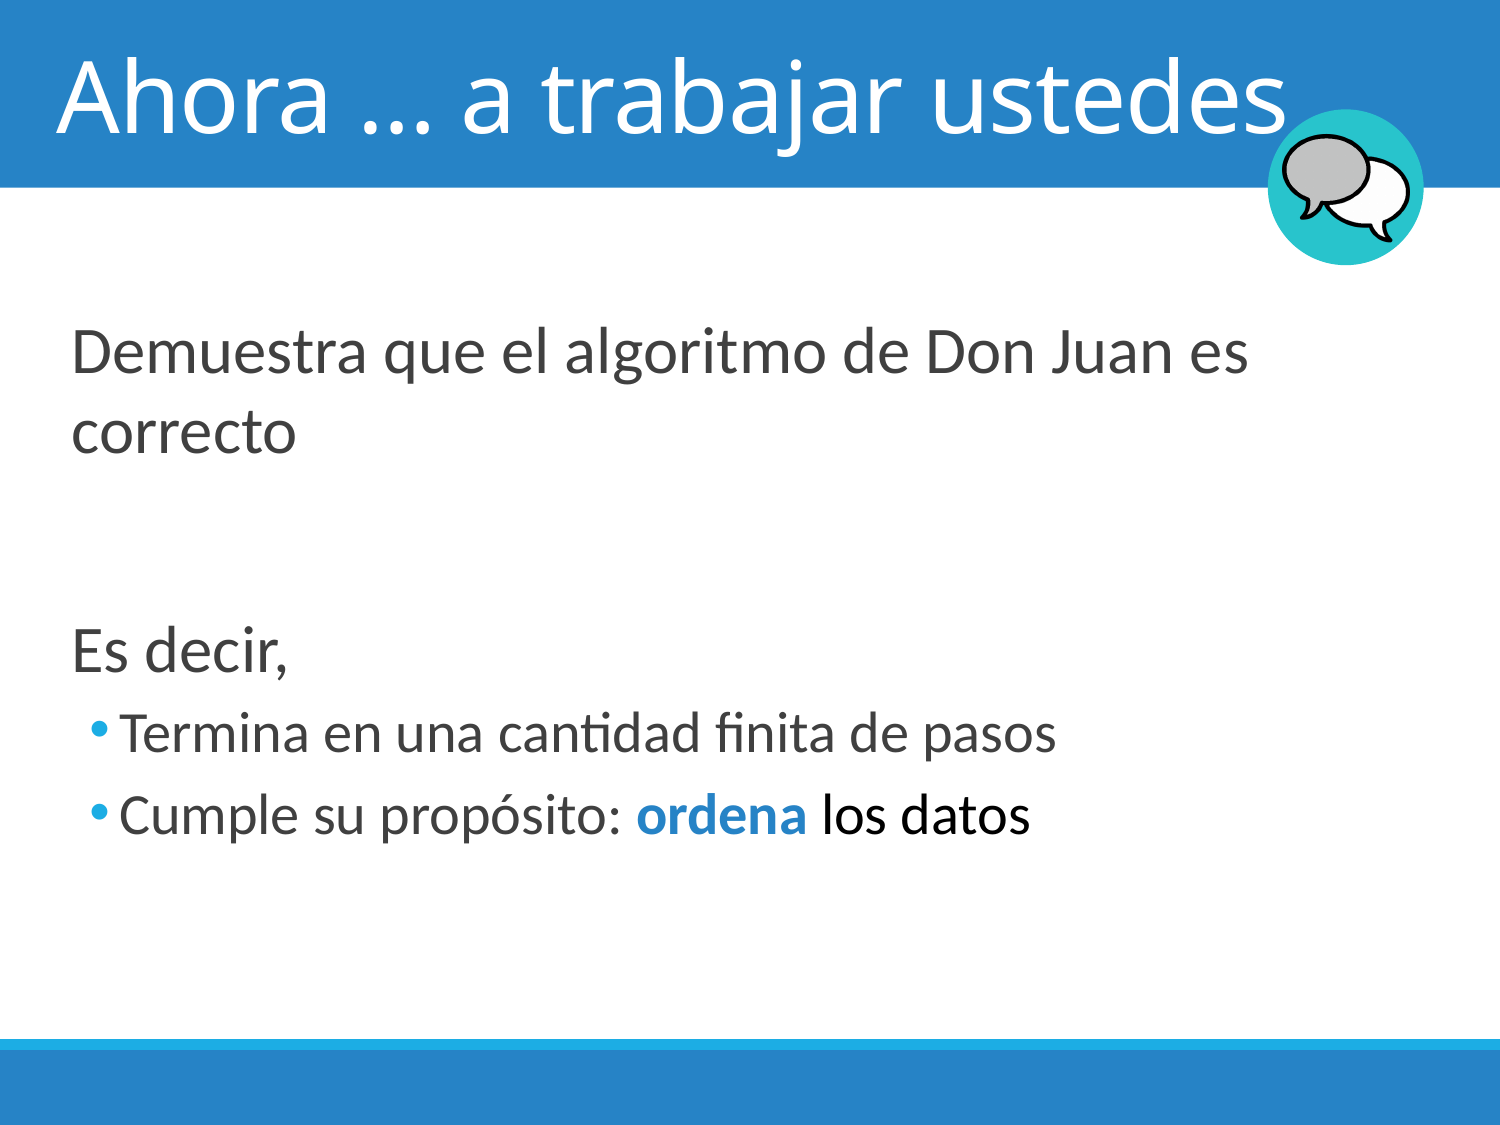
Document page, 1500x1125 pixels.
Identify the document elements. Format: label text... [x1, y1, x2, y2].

list Demuestra que el algoritmo de Don Juan es correcto Es decir, Termina en una cantidad finita de pasos Cumple su propósito: ordena los datos [41, 299, 1459, 1001]
picture [1282, 188, 1410, 252]
title Ahora … a trabajar ustedes [41, 0, 1459, 188]
